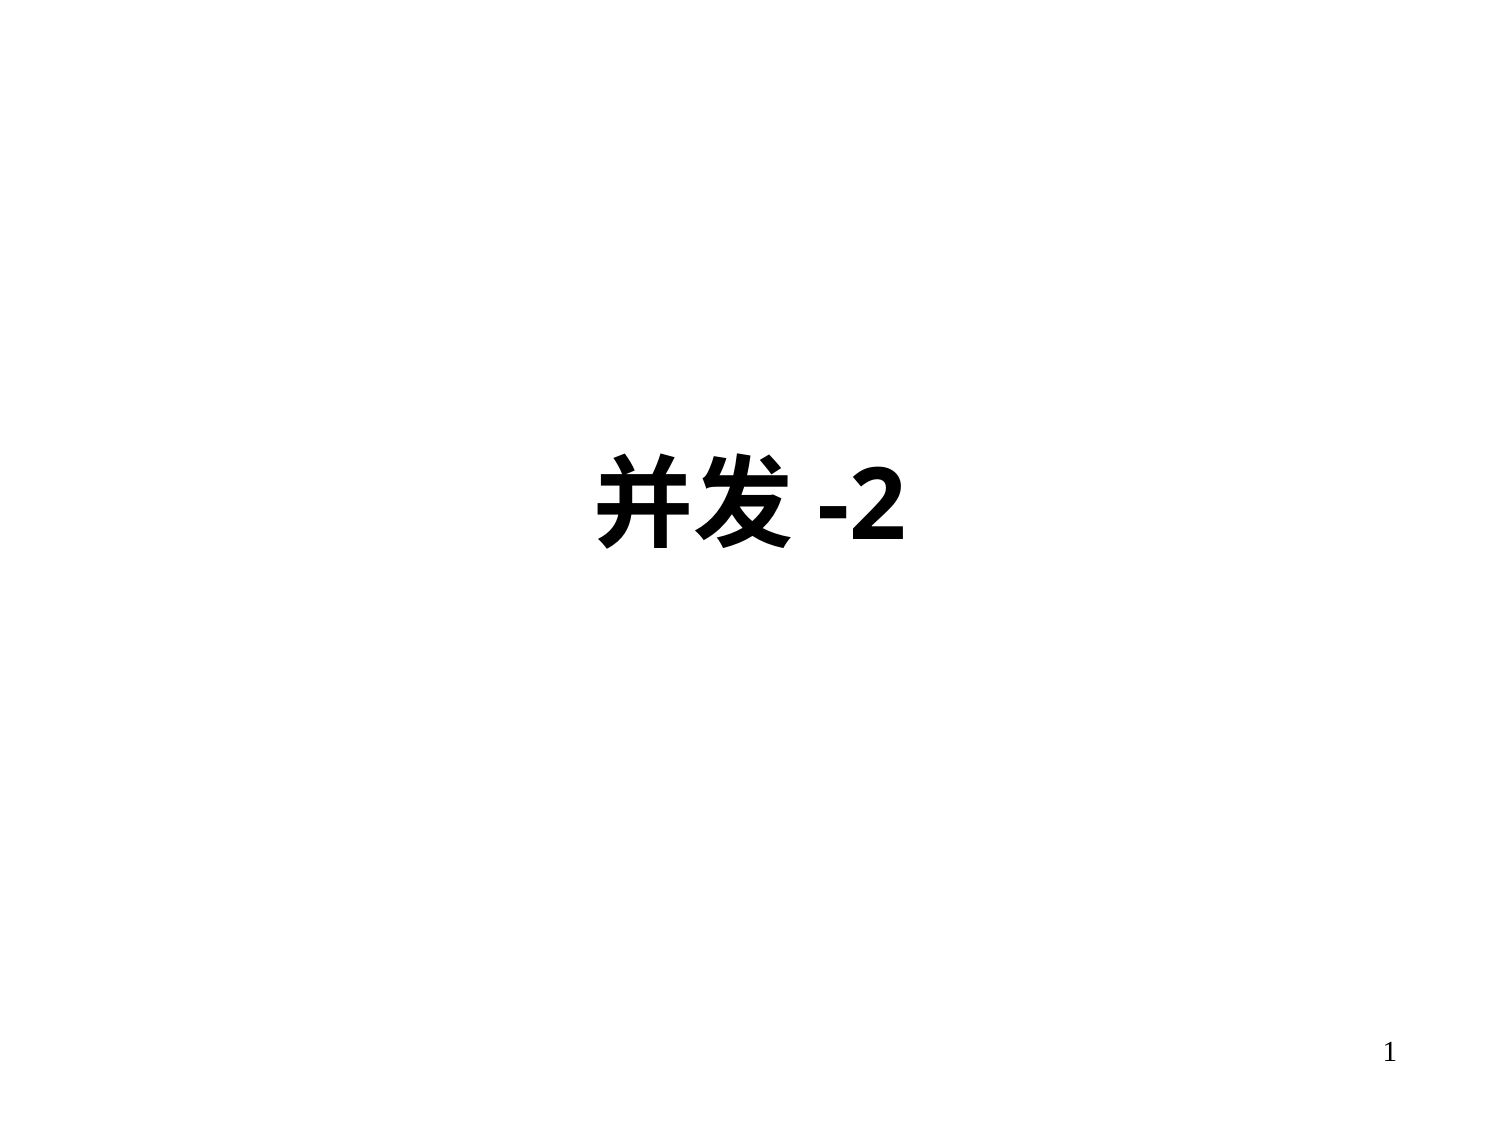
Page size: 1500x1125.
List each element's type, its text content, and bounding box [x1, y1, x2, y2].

title 并发-2 [112, 350, 1388, 650]
slide_number 1 [1099, 1024, 1413, 1101]
